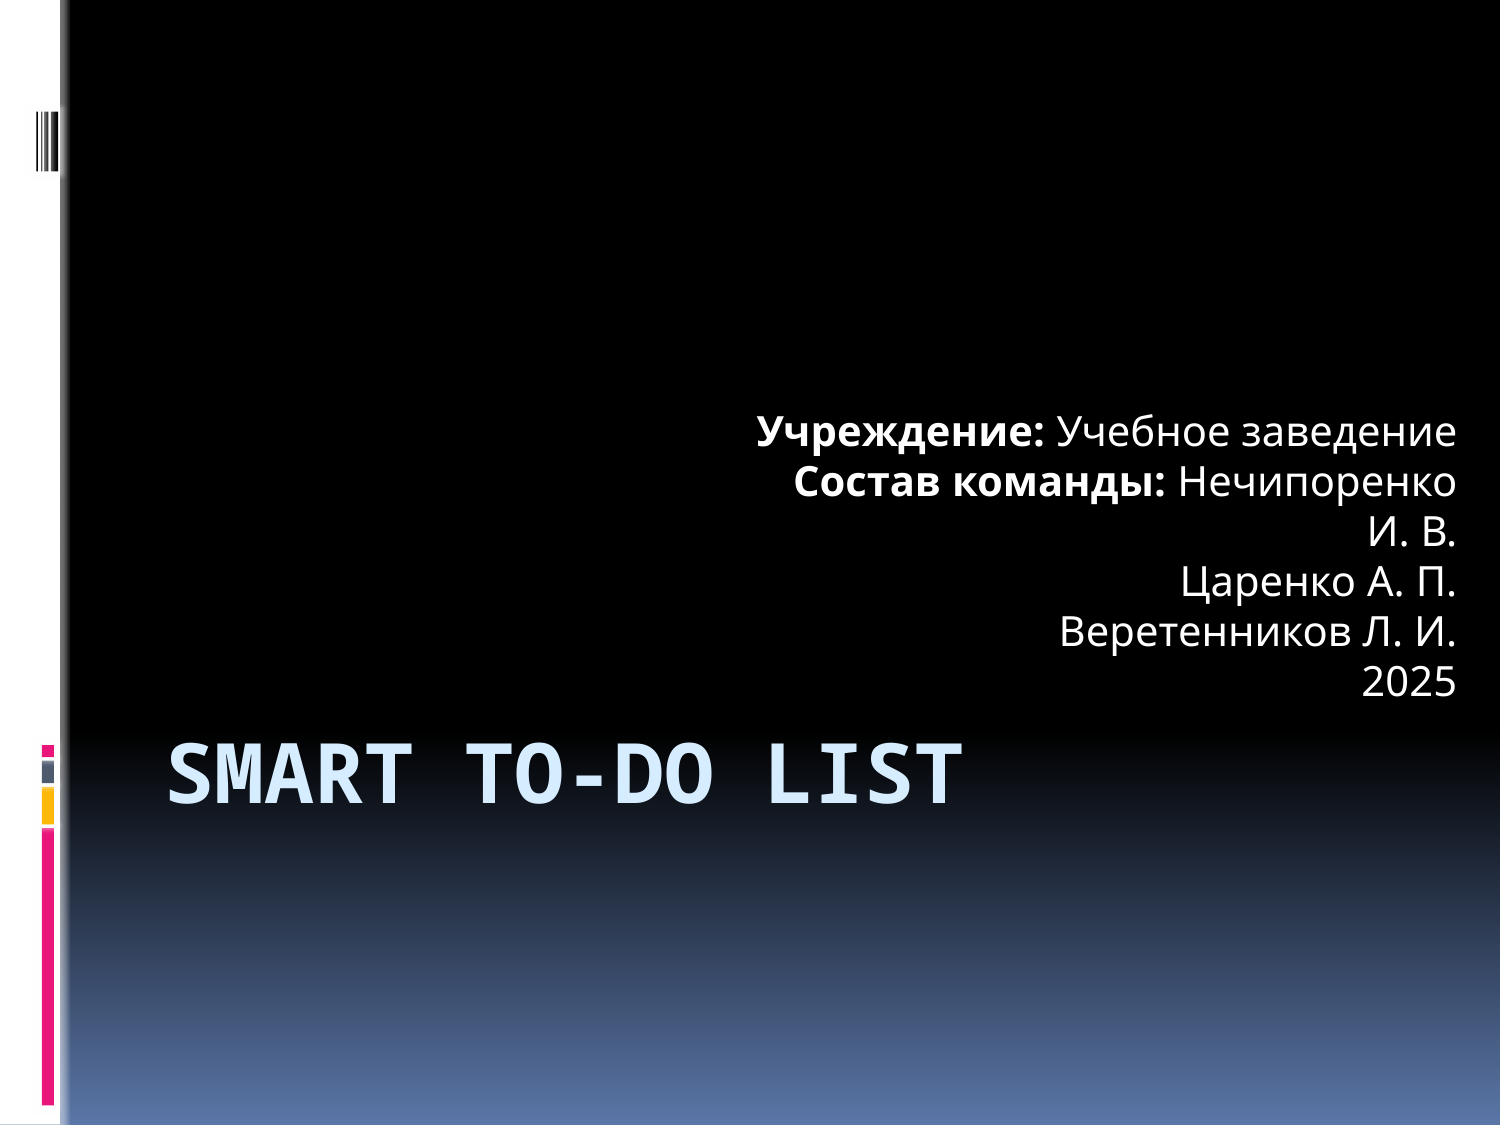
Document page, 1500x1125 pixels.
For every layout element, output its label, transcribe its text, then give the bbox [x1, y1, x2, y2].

subtitle Учреждение: Учебное заведение Состав команды: Нечипоренко И. В. Царенко А. П. Веретенников Л. И. 2025 [738, 196, 1473, 713]
title Smart to-do list [150, 712, 1425, 1037]
